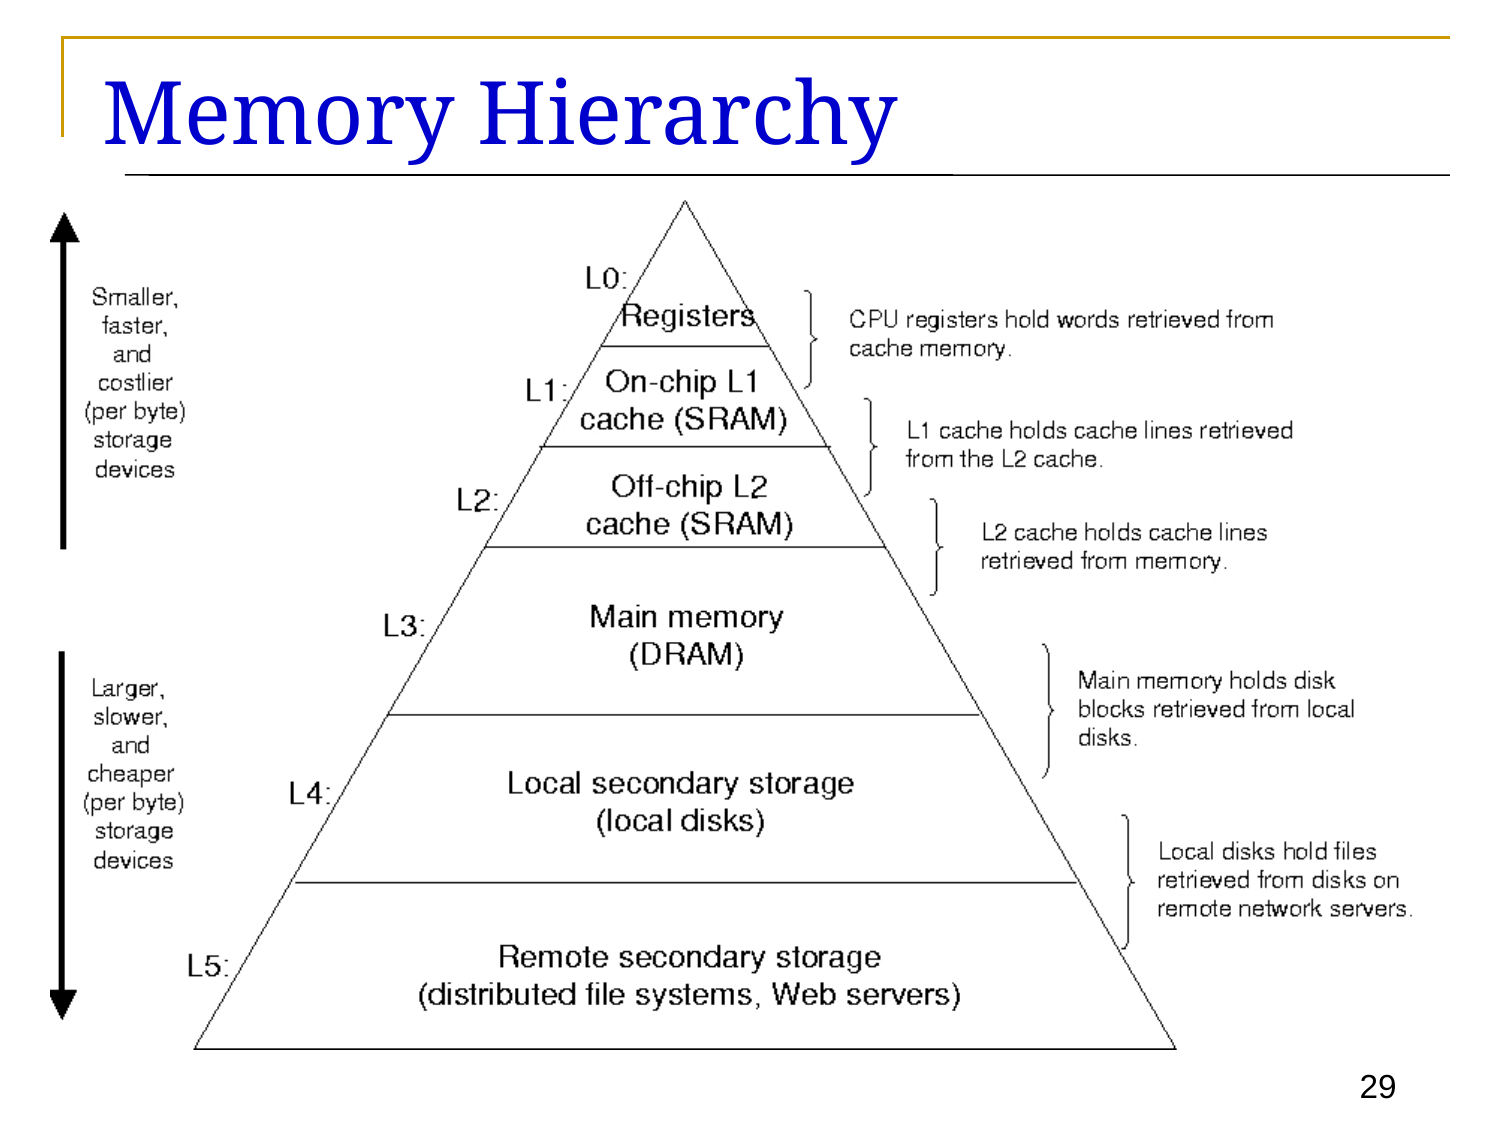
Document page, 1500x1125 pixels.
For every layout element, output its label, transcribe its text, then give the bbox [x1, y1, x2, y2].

title Memory Hierarchy [87, 49, 1451, 188]
picture [49, 199, 1415, 1051]
